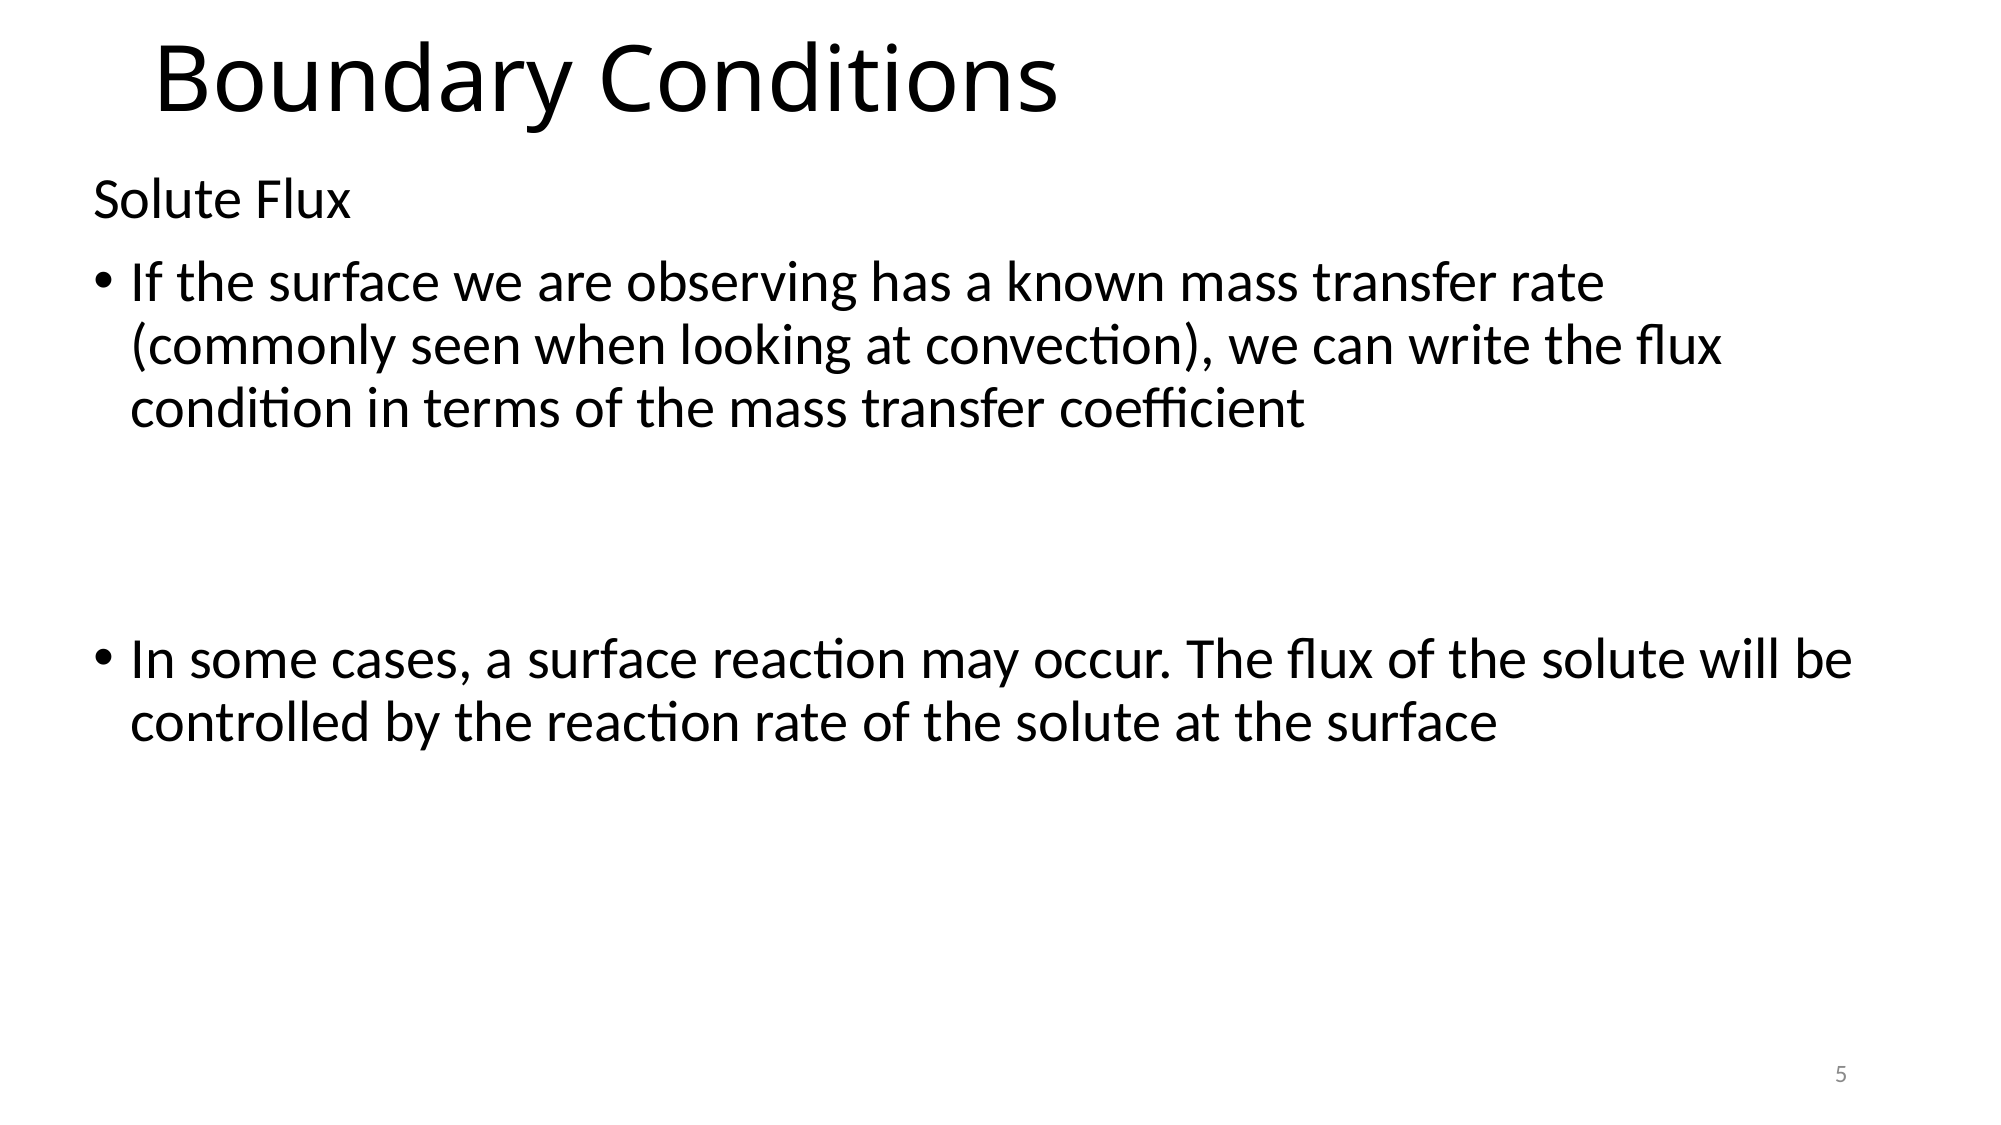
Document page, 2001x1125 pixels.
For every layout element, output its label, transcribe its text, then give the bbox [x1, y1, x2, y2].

slide_number 5 [1412, 1042, 1863, 1103]
list Solute Flux If the surface we are observing has a known mass transfer rate (commonly seen when looking at convection), we can write the flux condition in terms of the mass transfer coefficient In some cases, a surface reaction may occur. The flux of the solute will be controlled by the reaction rate of the solute at the surface [78, 160, 1891, 1068]
title Boundary Conditions [137, 3, 1863, 160]
